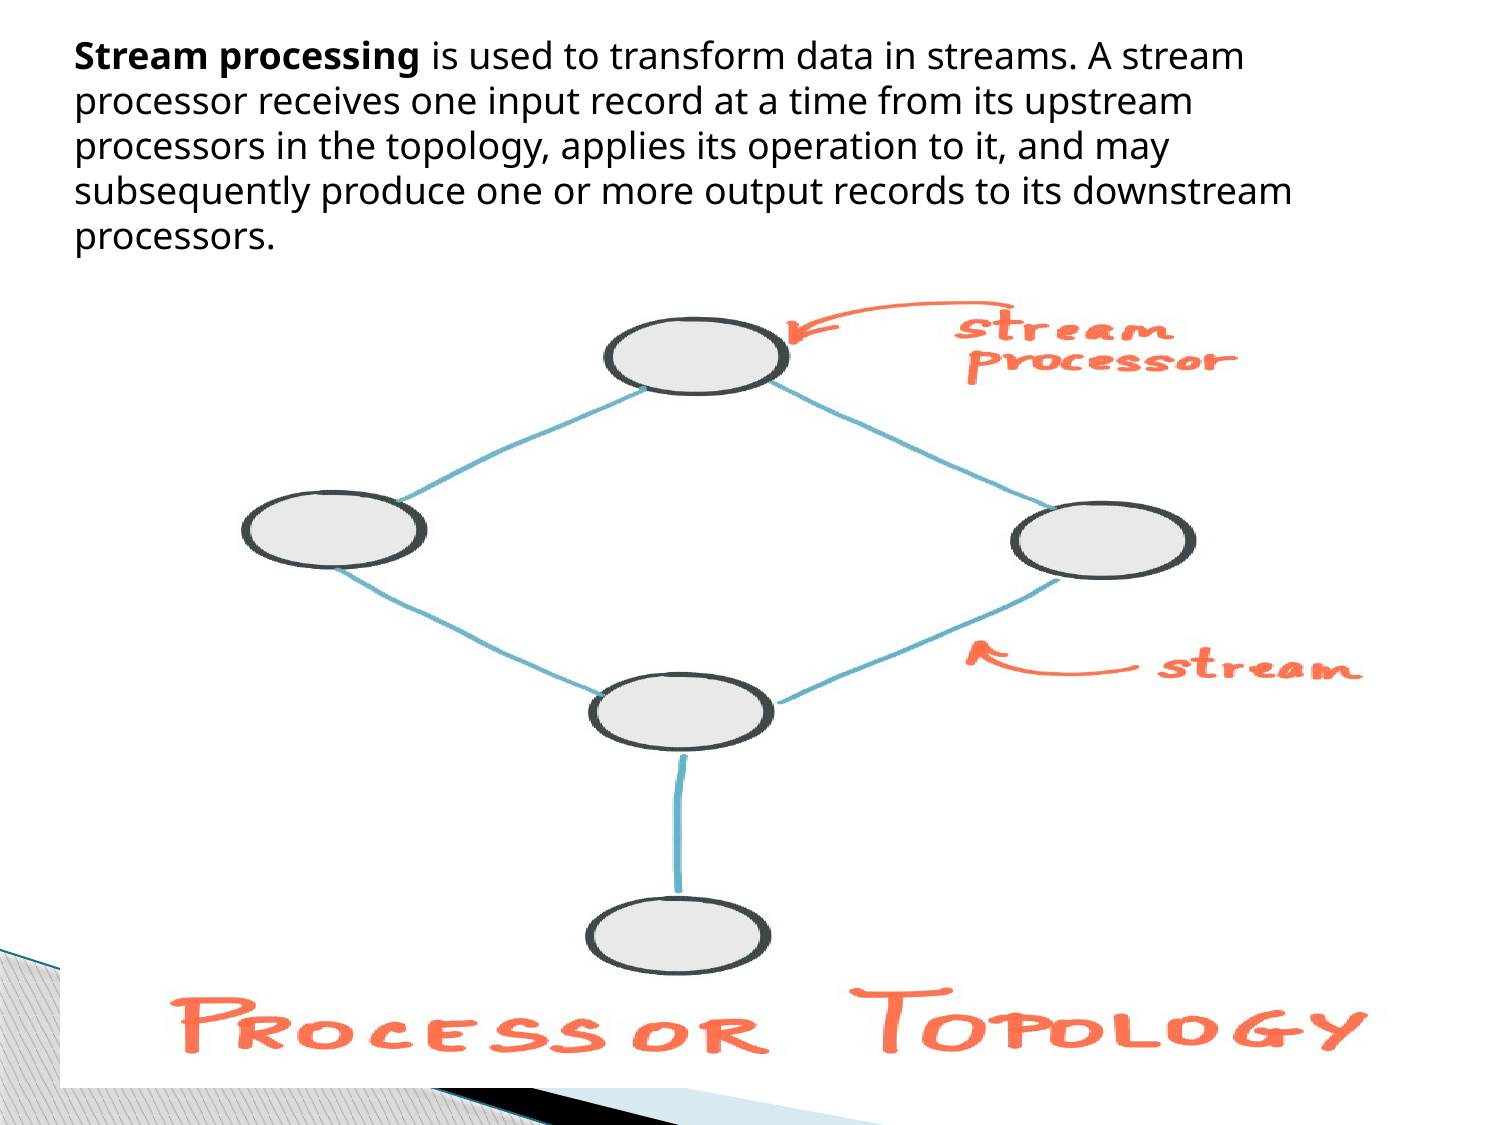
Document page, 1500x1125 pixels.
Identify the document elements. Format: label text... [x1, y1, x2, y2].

picture [59, 262, 1441, 1088]
list Stream processing is used to transform data in streams. A stream processor receives one input record at a time from its upstream processors in the topology, applies its operation to it, and may subsequently produce one or more output records to its downstream processors. [59, 24, 1410, 262]
